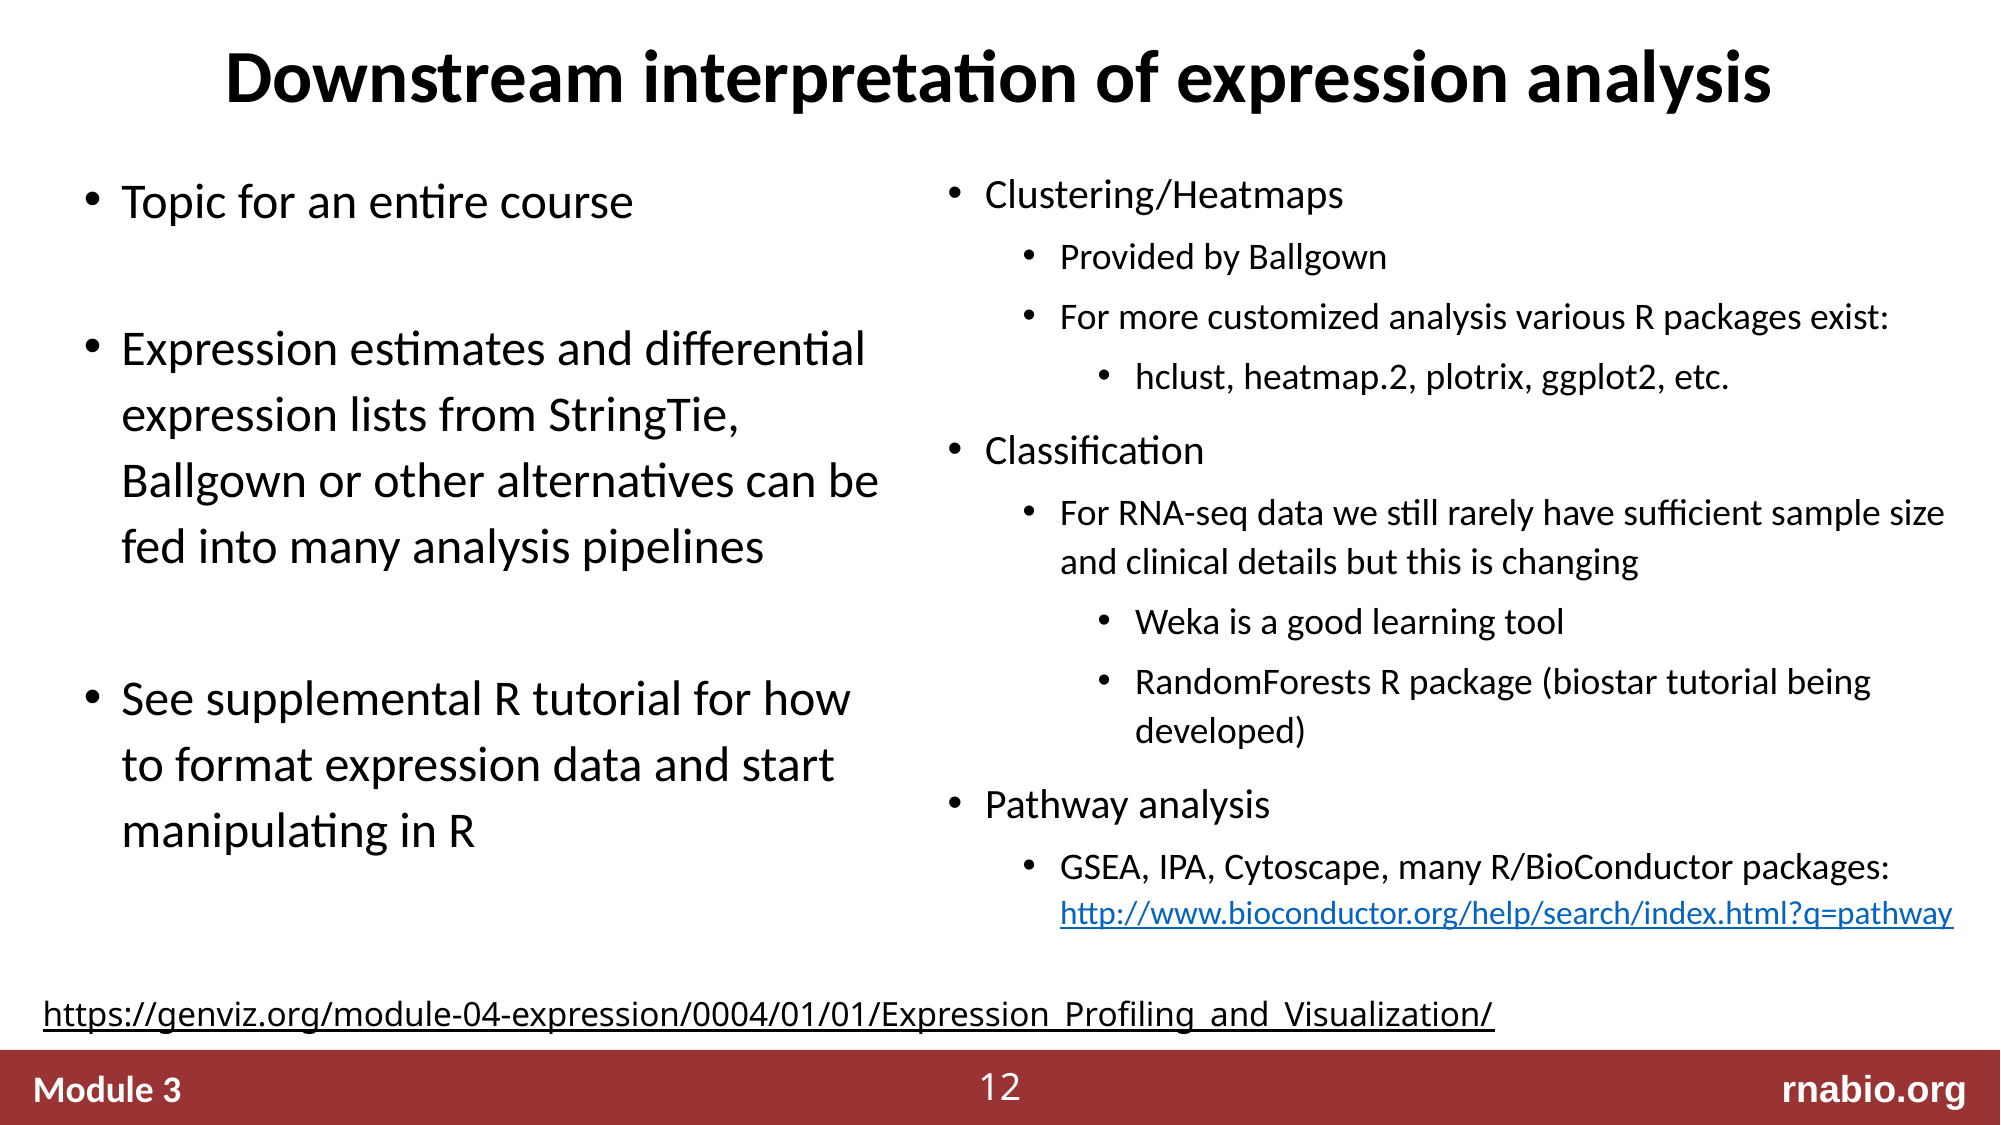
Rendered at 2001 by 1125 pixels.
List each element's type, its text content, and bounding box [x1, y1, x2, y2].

text_box Clustering/Heatmaps Provided by Ballgown For more customized analysis various R packages exist: hclust, heatmap.2, plotrix, ggplot2, etc. Classification For RNA-seq data we still rarely have sufficient sample size and clinical details but this is changing Weka is a good learning tool RandomForests R package (biostar tutorial being developed) Pathway analysis GSEA, IPA, Cytoscape, many R/BioConductor packages: http://www.bioconductor.org/help/search/index.html?q=pathway [932, 154, 1985, 1047]
title Downstream interpretation of expression analysis [68, 0, 1932, 172]
text_box https://genviz.org/module-04-expression/0004/01/01/Expression_Profiling_and_Visualization/ [27, 985, 932, 1046]
list Topic for an entire course Expression estimates and differential expression lists from StringTie, Ballgown or other alternatives can be fed into many analysis pipelines See supplemental R tutorial for how to format expression data and start manipulating in R [68, 154, 906, 978]
